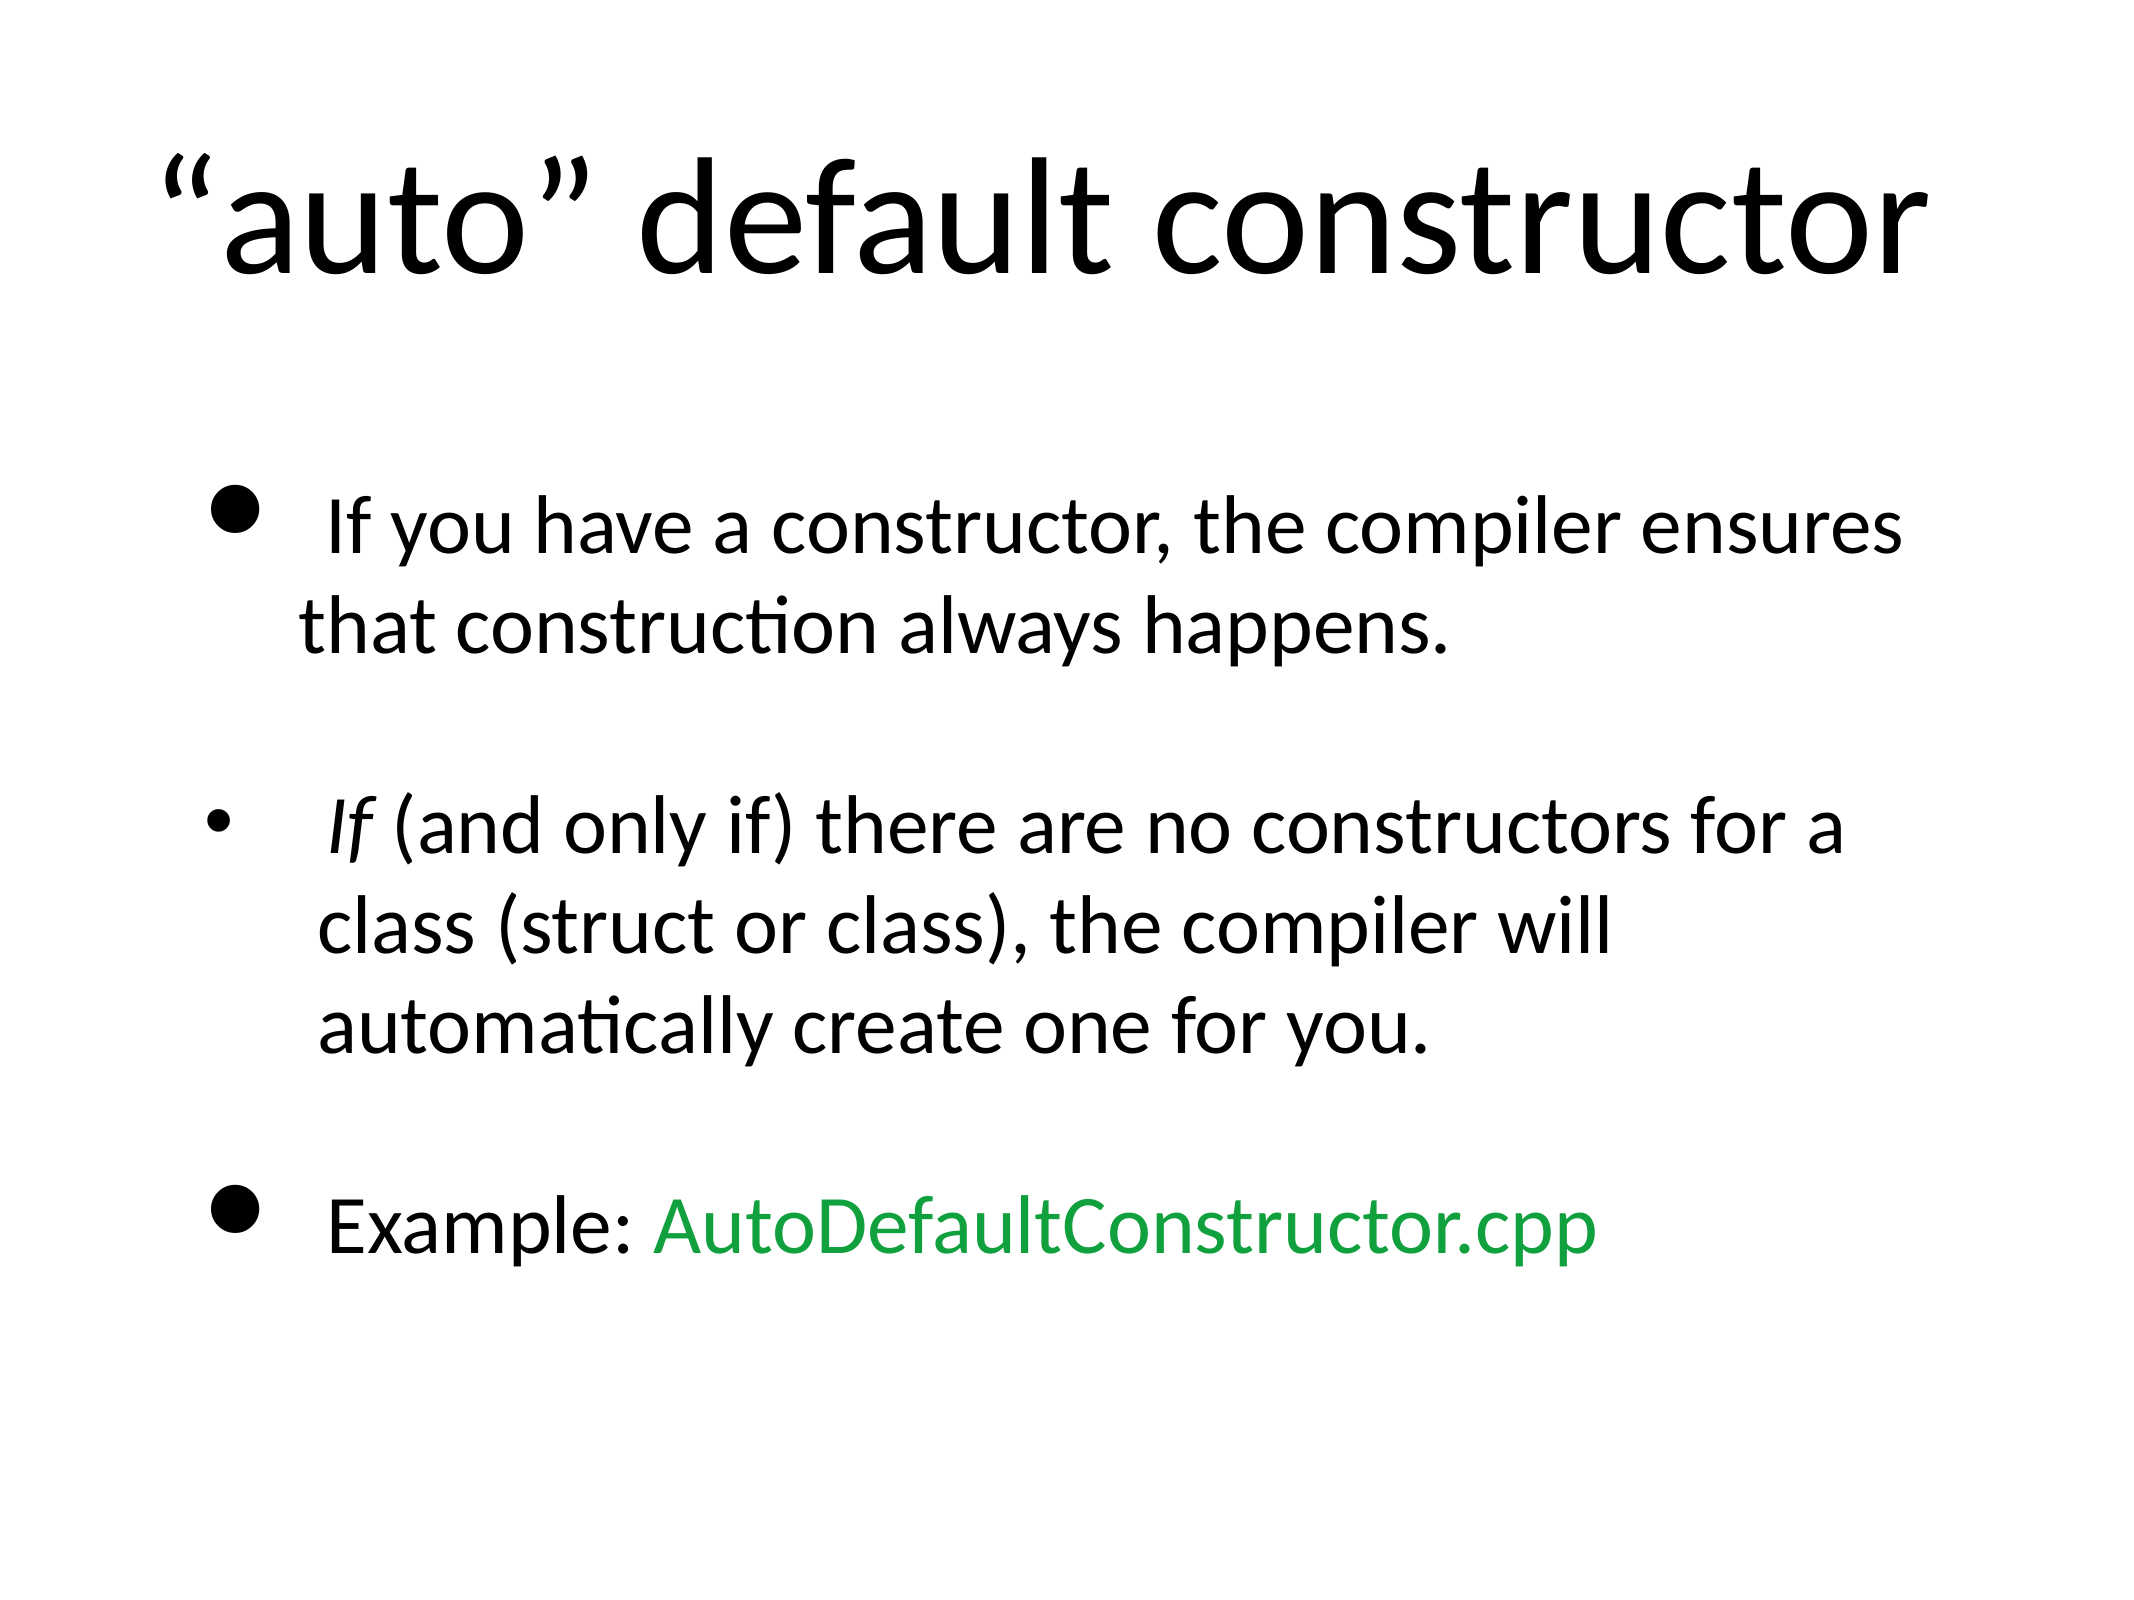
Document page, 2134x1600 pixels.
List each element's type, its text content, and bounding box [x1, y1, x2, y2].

text_box “auto” default constructor [135, 99, 1949, 315]
text_box If you have a constructor, the compiler ensures that construction always happens. If (and only if) there are no constructors for a class (struct or class), the compiler will automatically create one for you. Example: AutoDefaultConstructor.cpp [189, 462, 1940, 1278]
